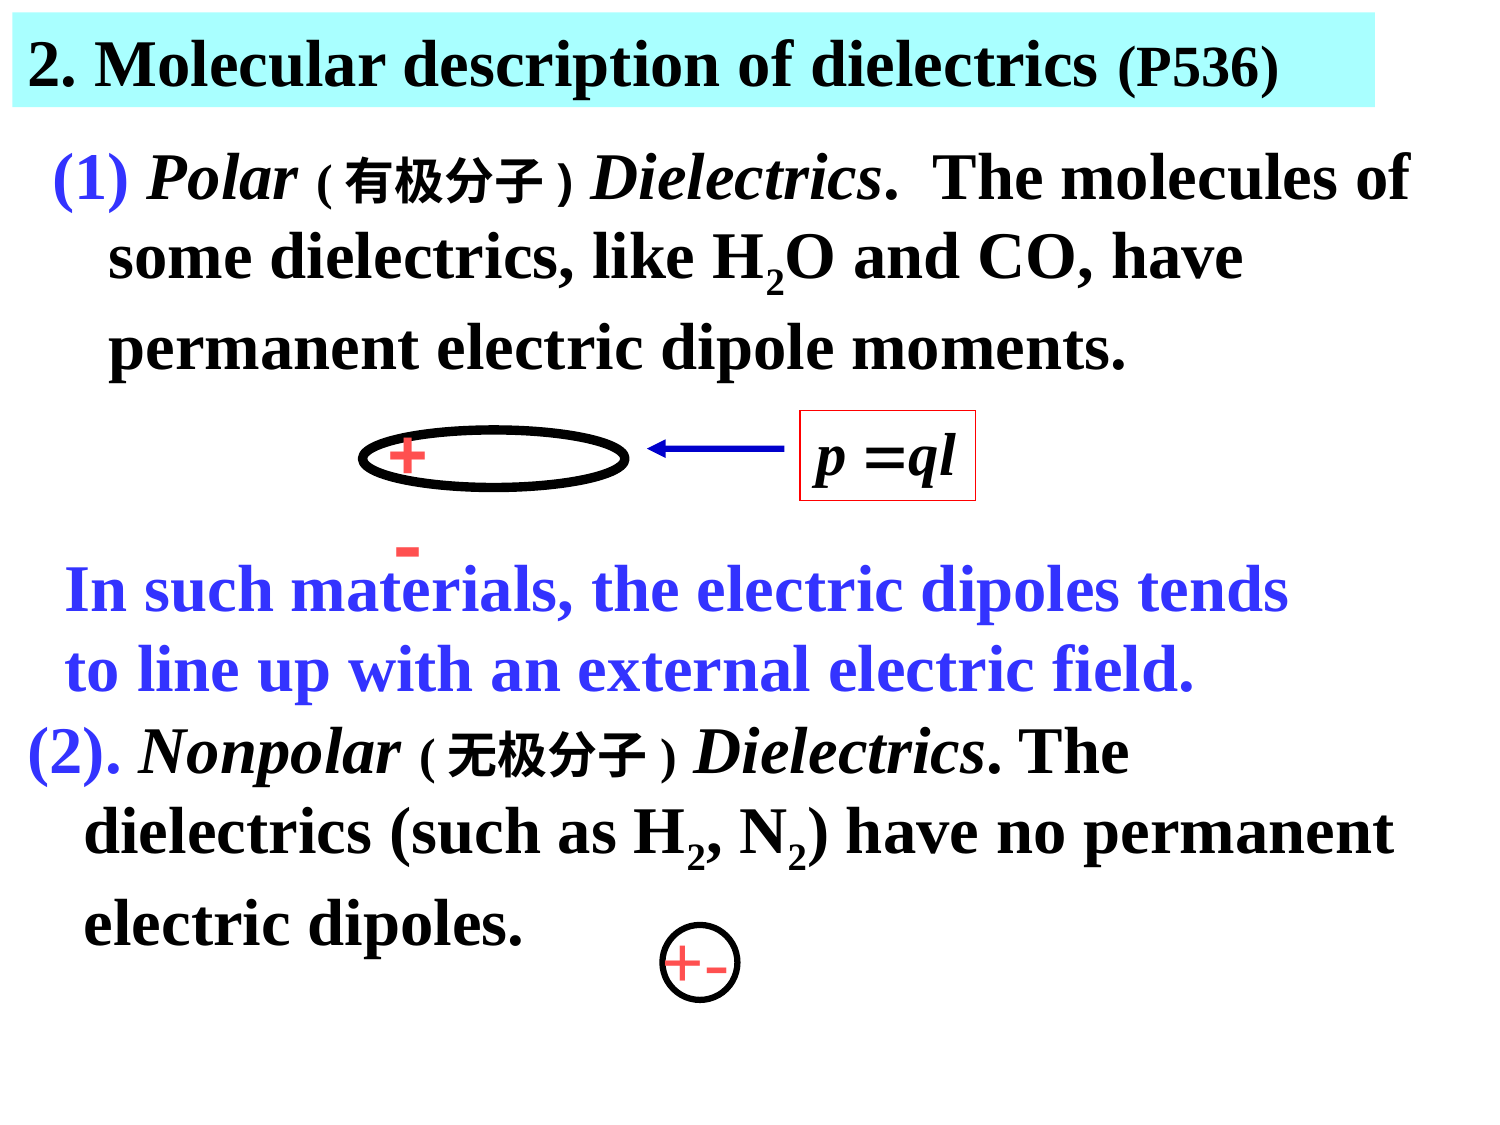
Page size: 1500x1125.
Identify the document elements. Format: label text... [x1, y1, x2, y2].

text_box 2. Molecular description of dielectrics (P536) [12, 12, 1375, 108]
text_box In such materials, the electric dipoles tends to line up with an external electric field. [49, 537, 1325, 699]
text_box (2). Nonpolar (无极分子) Dielectrics. The dielectrics (such as H2, N2) have no permanent electric dipoles. [12, 699, 1450, 966]
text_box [647, 905, 748, 1011]
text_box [362, 399, 975, 506]
text_box (1) Polar (有极分子) Dielectrics. The molecules of some dielectrics, like H2O and CO, have permanent electric dipole moments. [37, 125, 1438, 471]
